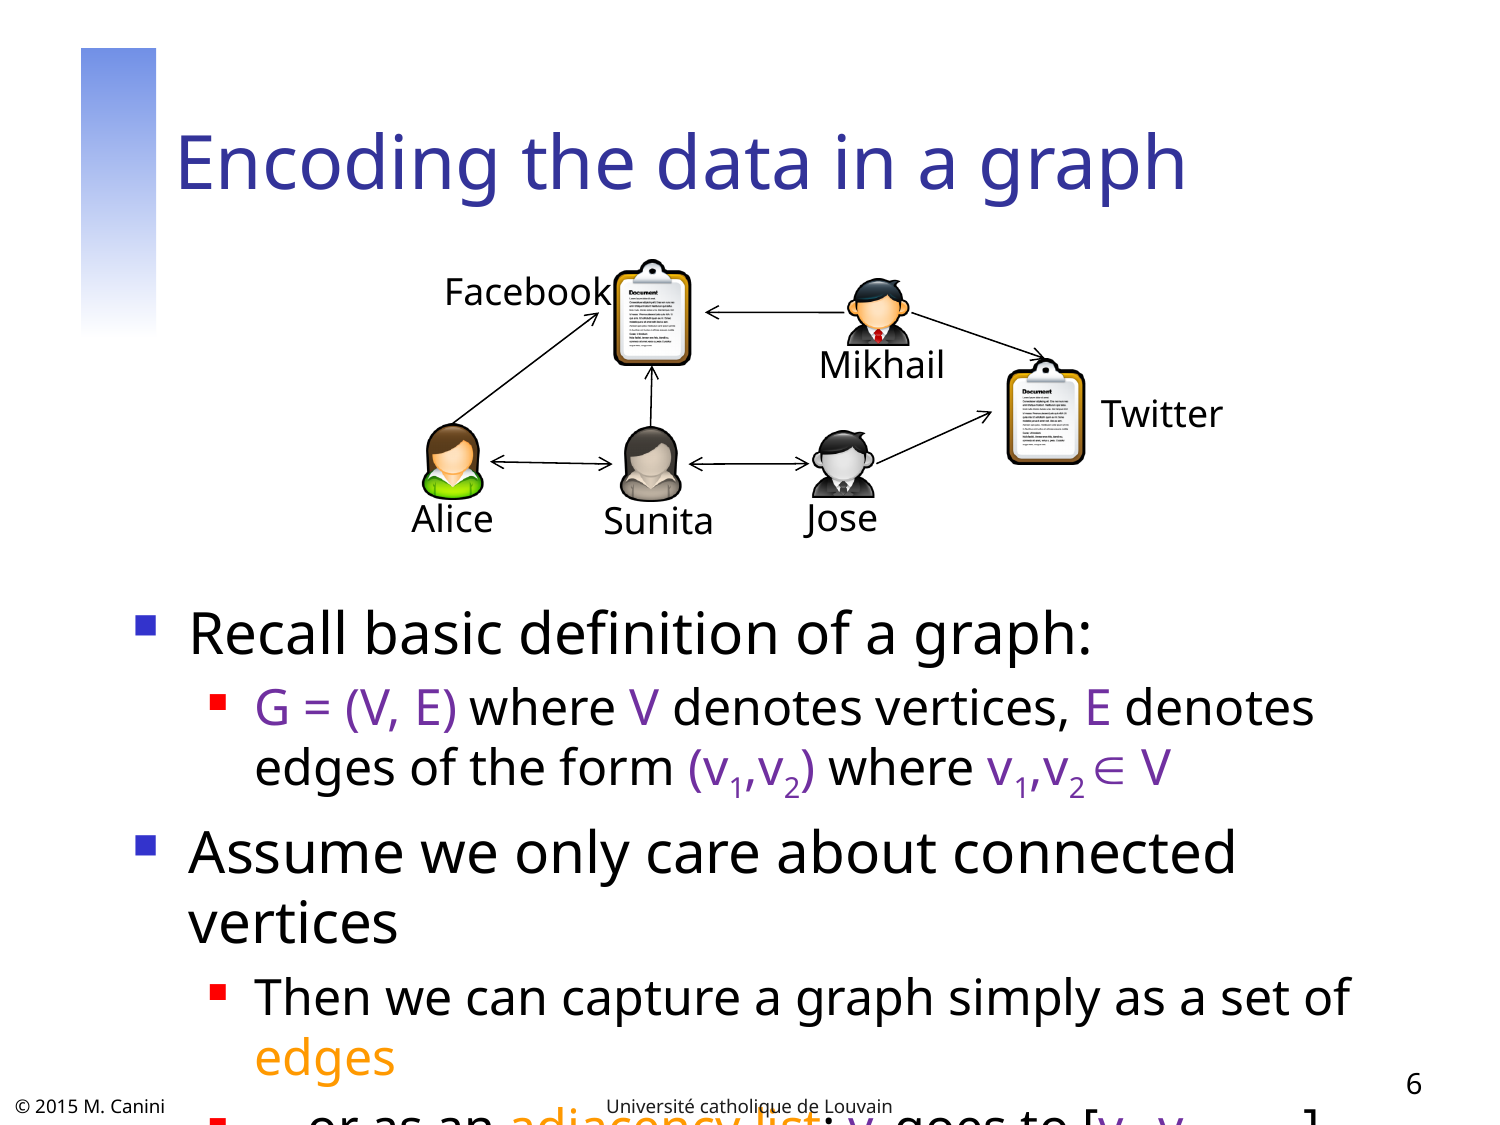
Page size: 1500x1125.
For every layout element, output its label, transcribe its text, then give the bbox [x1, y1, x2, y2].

text_box Jose [791, 486, 894, 546]
footer Université catholique de Louvain [512, 1083, 987, 1125]
list Recall basic definition of a graph: G = (V, E) where V denotes vertices, E denotes edges of the form (v1,v2) where v1,v2  V Assume we only care about connected vertices Then we can capture a graph simply as a set of edges ... or as an adjacency list: vi goes to [vj, vj+1, … ] [117, 587, 1476, 1046]
text_box Twitter [1103, 382, 1239, 442]
text_box Mikhail [803, 333, 961, 394]
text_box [911, 312, 1046, 359]
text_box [876, 411, 993, 464]
picture [598, 259, 706, 366]
picture [991, 358, 1099, 465]
picture [612, 425, 689, 503]
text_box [469, 294, 582, 442]
text_box Alice [396, 487, 509, 548]
picture [414, 423, 491, 500]
text_box Sunita [588, 489, 730, 550]
picture [844, 278, 912, 347]
text_box Facebook [429, 260, 595, 320]
picture [809, 429, 877, 498]
title Encoding the data in a graph [158, 49, 1438, 213]
slide_number 6 [1124, 1037, 1438, 1113]
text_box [489, 461, 613, 465]
